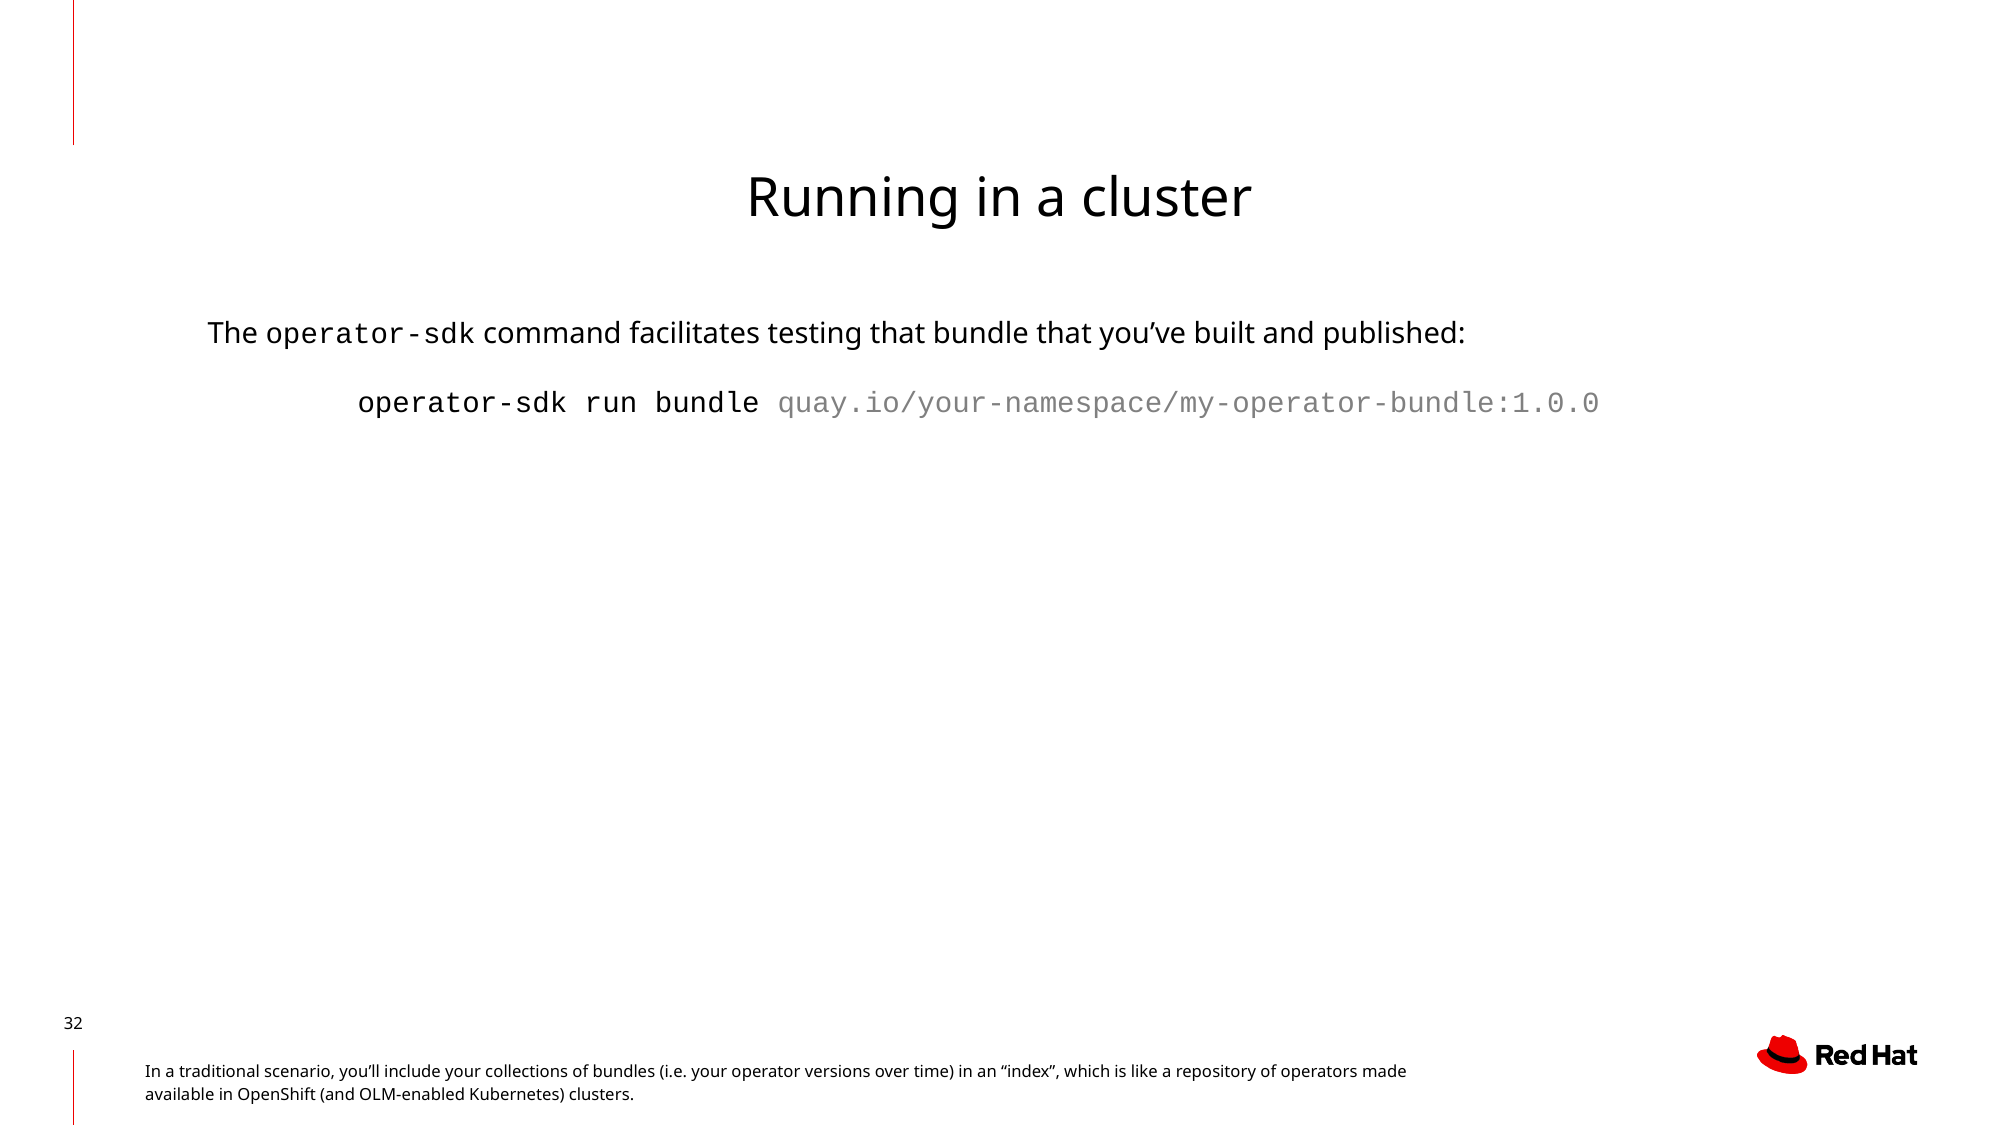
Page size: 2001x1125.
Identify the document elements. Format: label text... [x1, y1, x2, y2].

title Running in a cluster [145, 143, 1855, 234]
picture [1757, 1035, 1918, 1074]
subtitle In a traditional scenario, you’ll include your collections of bundles (i.e. your operator versions over time) in an “index”, which is like a repository of operators made available in OpenShift (and OLM-enabled Kubernetes) clusters. [145, 1012, 1458, 1104]
list The operator-sdk command facilitates testing that bundle that you’ve built and published: operator-sdk run bundle quay.io/your-namespace/my-operator-bundle:1.0.0 [207, 299, 1793, 975]
slide_number ‹#› [13, 1012, 134, 1036]
